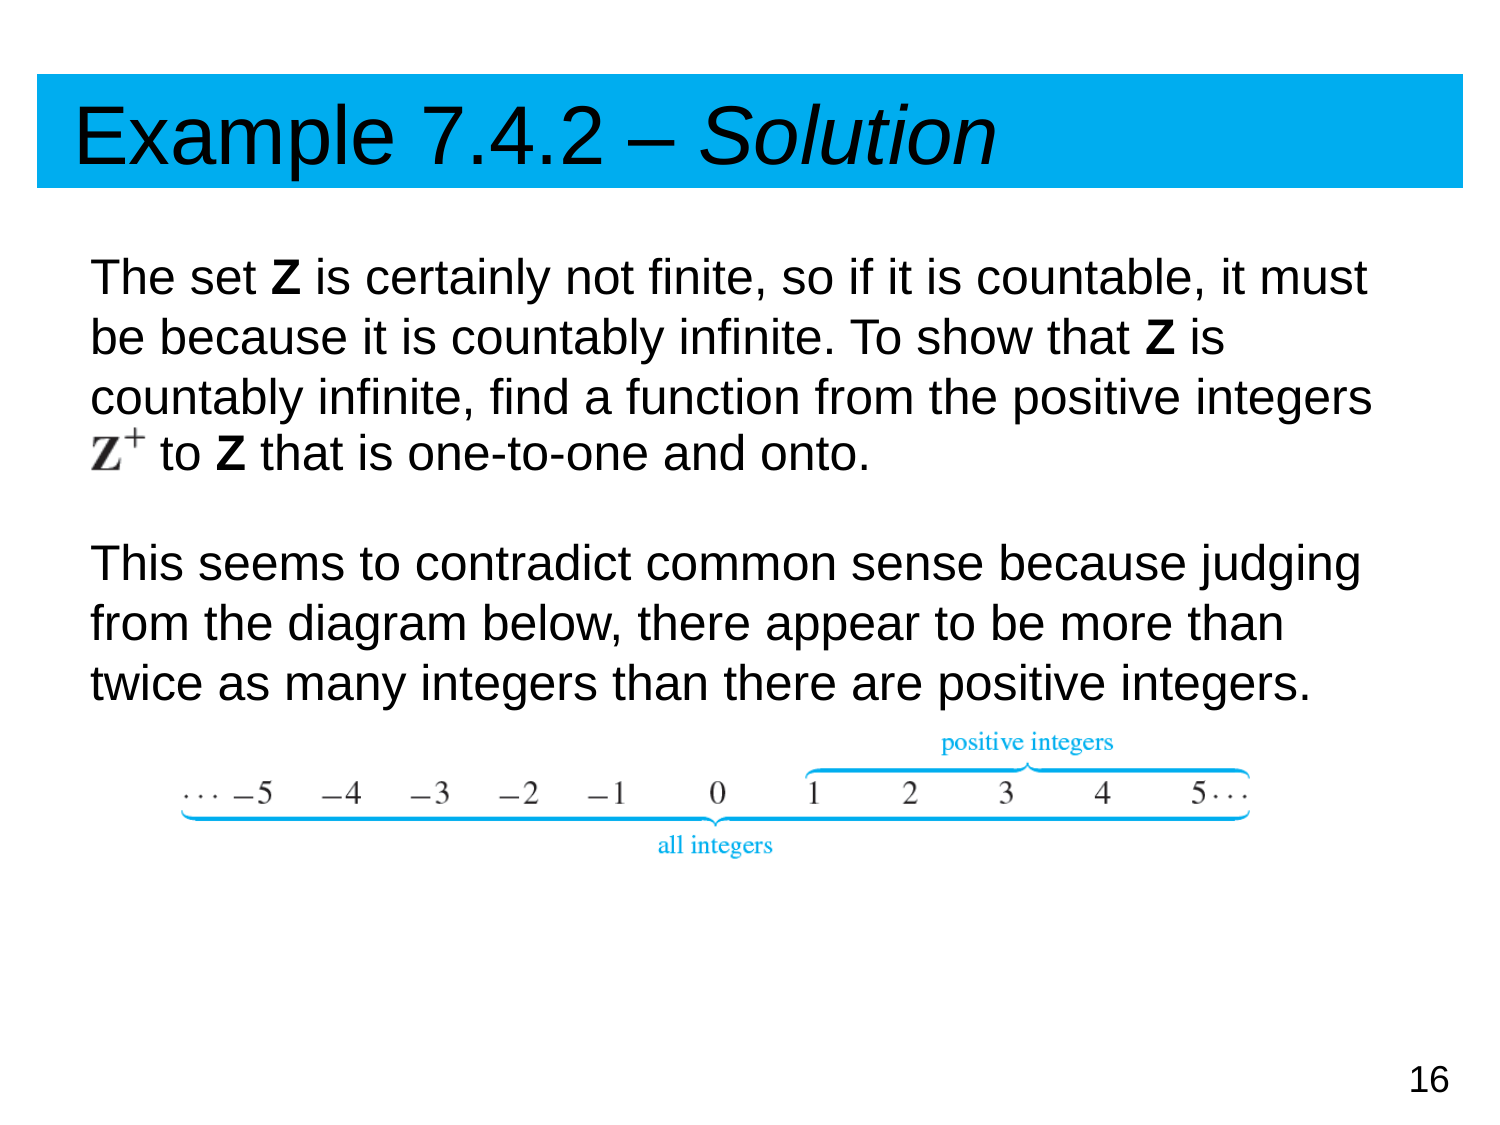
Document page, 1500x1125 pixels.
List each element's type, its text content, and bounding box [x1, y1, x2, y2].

picture [87, 423, 151, 476]
picture [174, 722, 1269, 863]
list to Z that is one-to-one and onto. This seems to contradict common sense because judging from the diagram below, there appear to be more than twice as many integers than there are positive integers. [75, 412, 1425, 738]
list The set Z is certainly not finite, so if it is countable, it must be because it is countably infinite. To show that Z is countably infinite, find a function from the positive integers [75, 237, 1425, 412]
title Example 7.4.2 – Solution [58, 37, 1408, 225]
